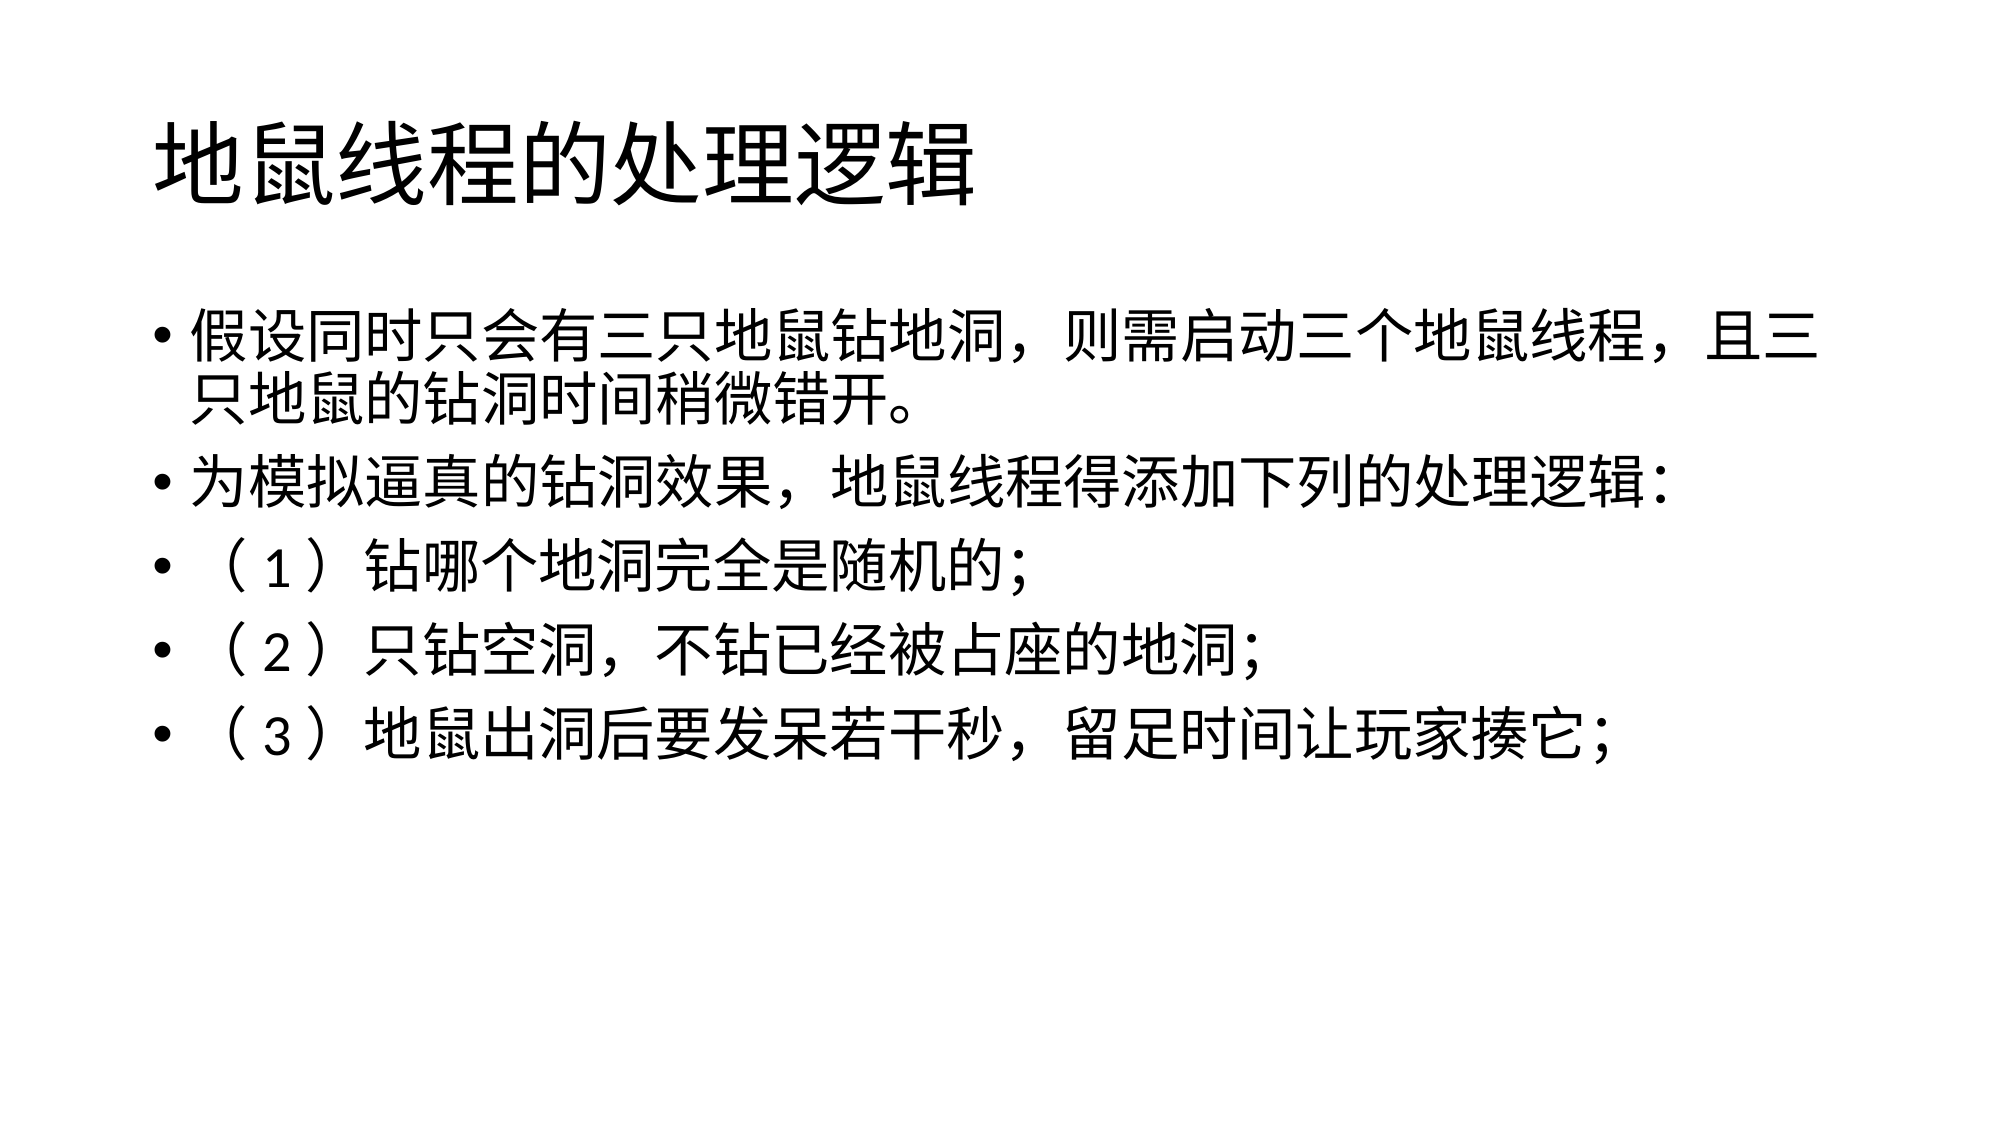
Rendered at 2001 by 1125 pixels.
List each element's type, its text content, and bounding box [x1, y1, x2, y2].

list 假设同时只会有三只地鼠钻地洞，则需启动三个地鼠线程，且三只地鼠的钻洞时间稍微错开。 为模拟逼真的钻洞效果，地鼠线程得添加下列的处理逻辑： （1）钻哪个地洞完全是随机的； （2）只钻空洞，不钻已经被占座的地洞； （3）地鼠出洞后要发呆若干秒，留足时间让玩家揍它； [137, 299, 1863, 1014]
title 地鼠线程的处理逻辑 [137, 59, 1863, 278]
